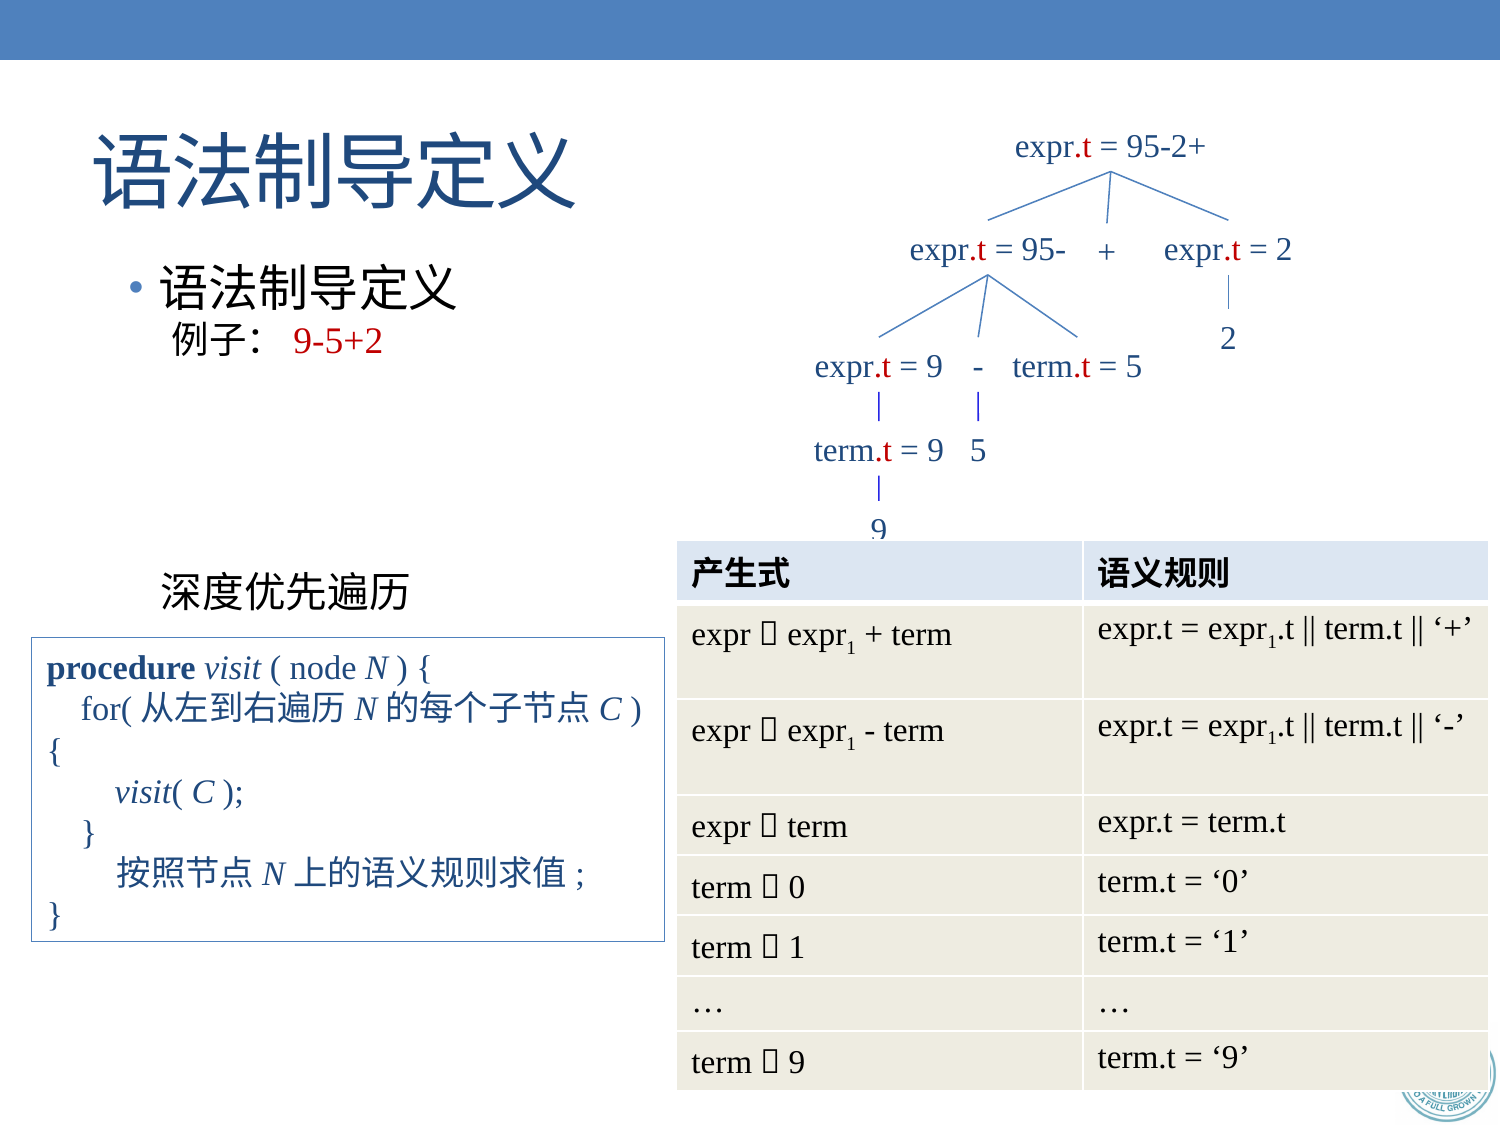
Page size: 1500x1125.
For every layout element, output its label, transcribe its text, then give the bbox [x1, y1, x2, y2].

table_cell term.t = ‘1’ [1084, 916, 1488, 975]
table_cell expr  term [677, 796, 1082, 854]
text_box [762, 116, 1345, 557]
table_cell term  0 [677, 856, 1082, 914]
text_box 语法制导定义 例子：9-5+2 [114, 250, 759, 504]
table_cell expr  expr1 + term [677, 606, 1082, 698]
table_cell term.t = ‘9’ [1084, 1032, 1488, 1090]
table_cell expr.t = expr1.t || term.t || ‘-’ [1084, 700, 1488, 794]
table_cell term  1 [677, 916, 1082, 975]
table_header 产生式 [677, 541, 1082, 600]
table_cell expr.t = term.t [1084, 796, 1488, 854]
table_header 语义规则 [1084, 541, 1488, 600]
table_cell term  9 [677, 1032, 1082, 1090]
text_box procedure visit ( node N ) { for(从左到右遍历N的每个子节点C ) { visit( C ); } 按照节点N上的语义规则求值; } [31, 637, 665, 942]
table_cell expr.t = expr1.t || term.t || ‘+’ [1084, 606, 1488, 698]
table_cell … [1084, 977, 1488, 1030]
table_cell term.t = ‘0’ [1084, 856, 1488, 914]
table_cell … [677, 977, 1082, 1030]
table_cell expr  expr1 - term [677, 700, 1082, 794]
title 语法制导定义 [75, 87, 1425, 250]
text_box 深度优先遍历 [145, 558, 525, 624]
